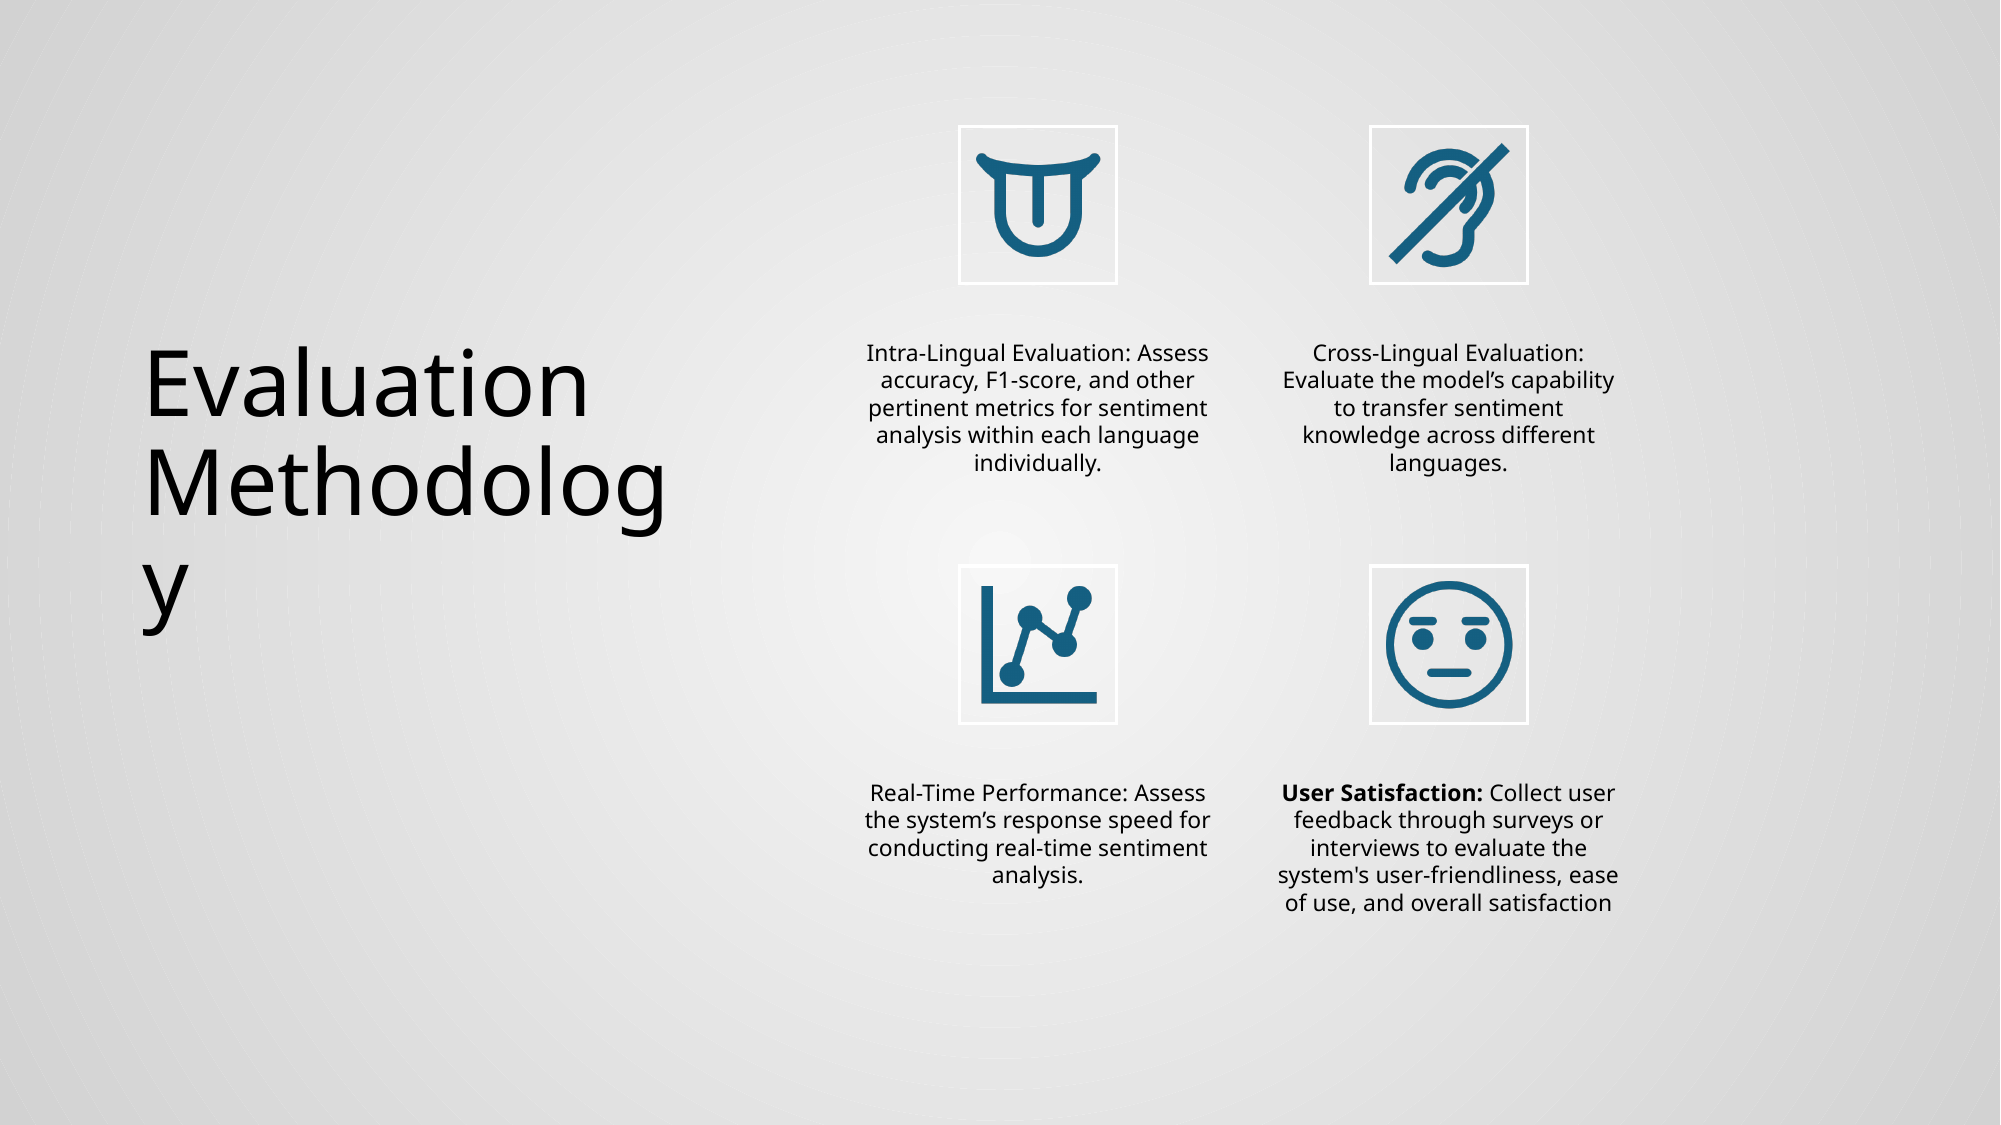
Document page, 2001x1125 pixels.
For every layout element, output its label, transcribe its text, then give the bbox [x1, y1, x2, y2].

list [661, 65, 1826, 980]
title Evaluation Methodology [127, 133, 661, 839]
